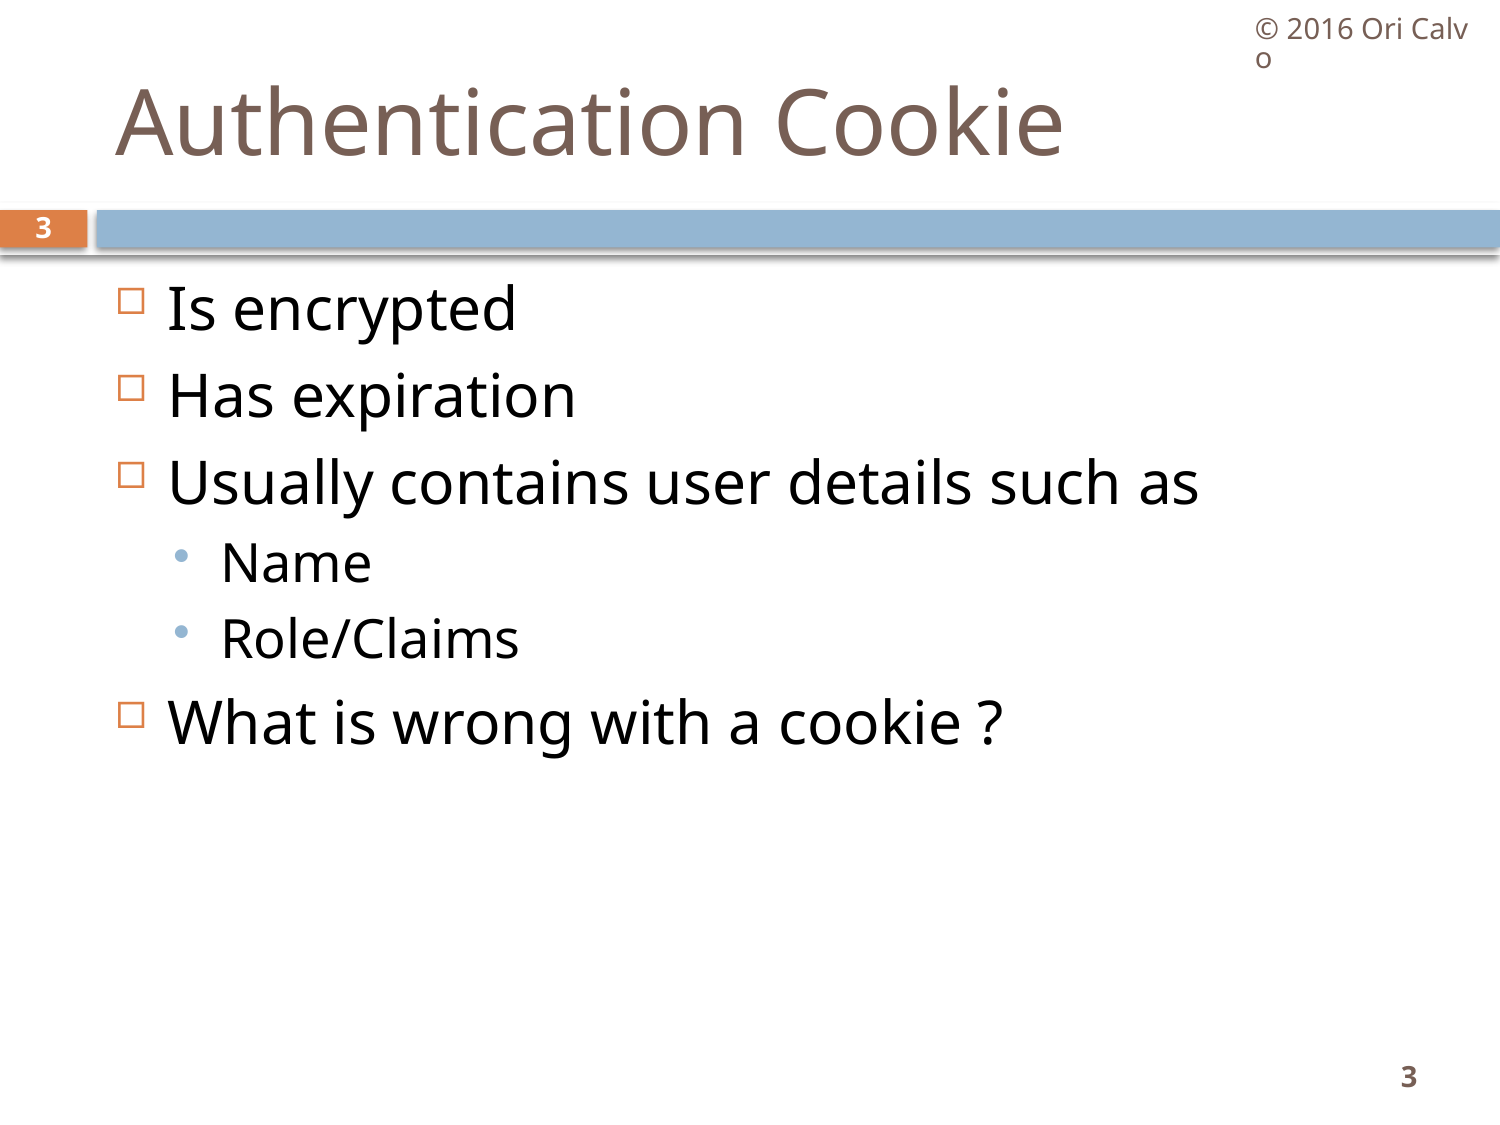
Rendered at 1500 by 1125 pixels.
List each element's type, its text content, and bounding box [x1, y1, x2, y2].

title Authentication Cookie [100, 37, 1438, 200]
footer © 2016 Ori Calvo [1240, 0, 1500, 60]
slide_number 3 [0, 208, 88, 249]
list Is encrypted Has expiration Usually contains user details such as Name Role/Claims What is wrong with a cookie ? [100, 262, 1438, 1000]
